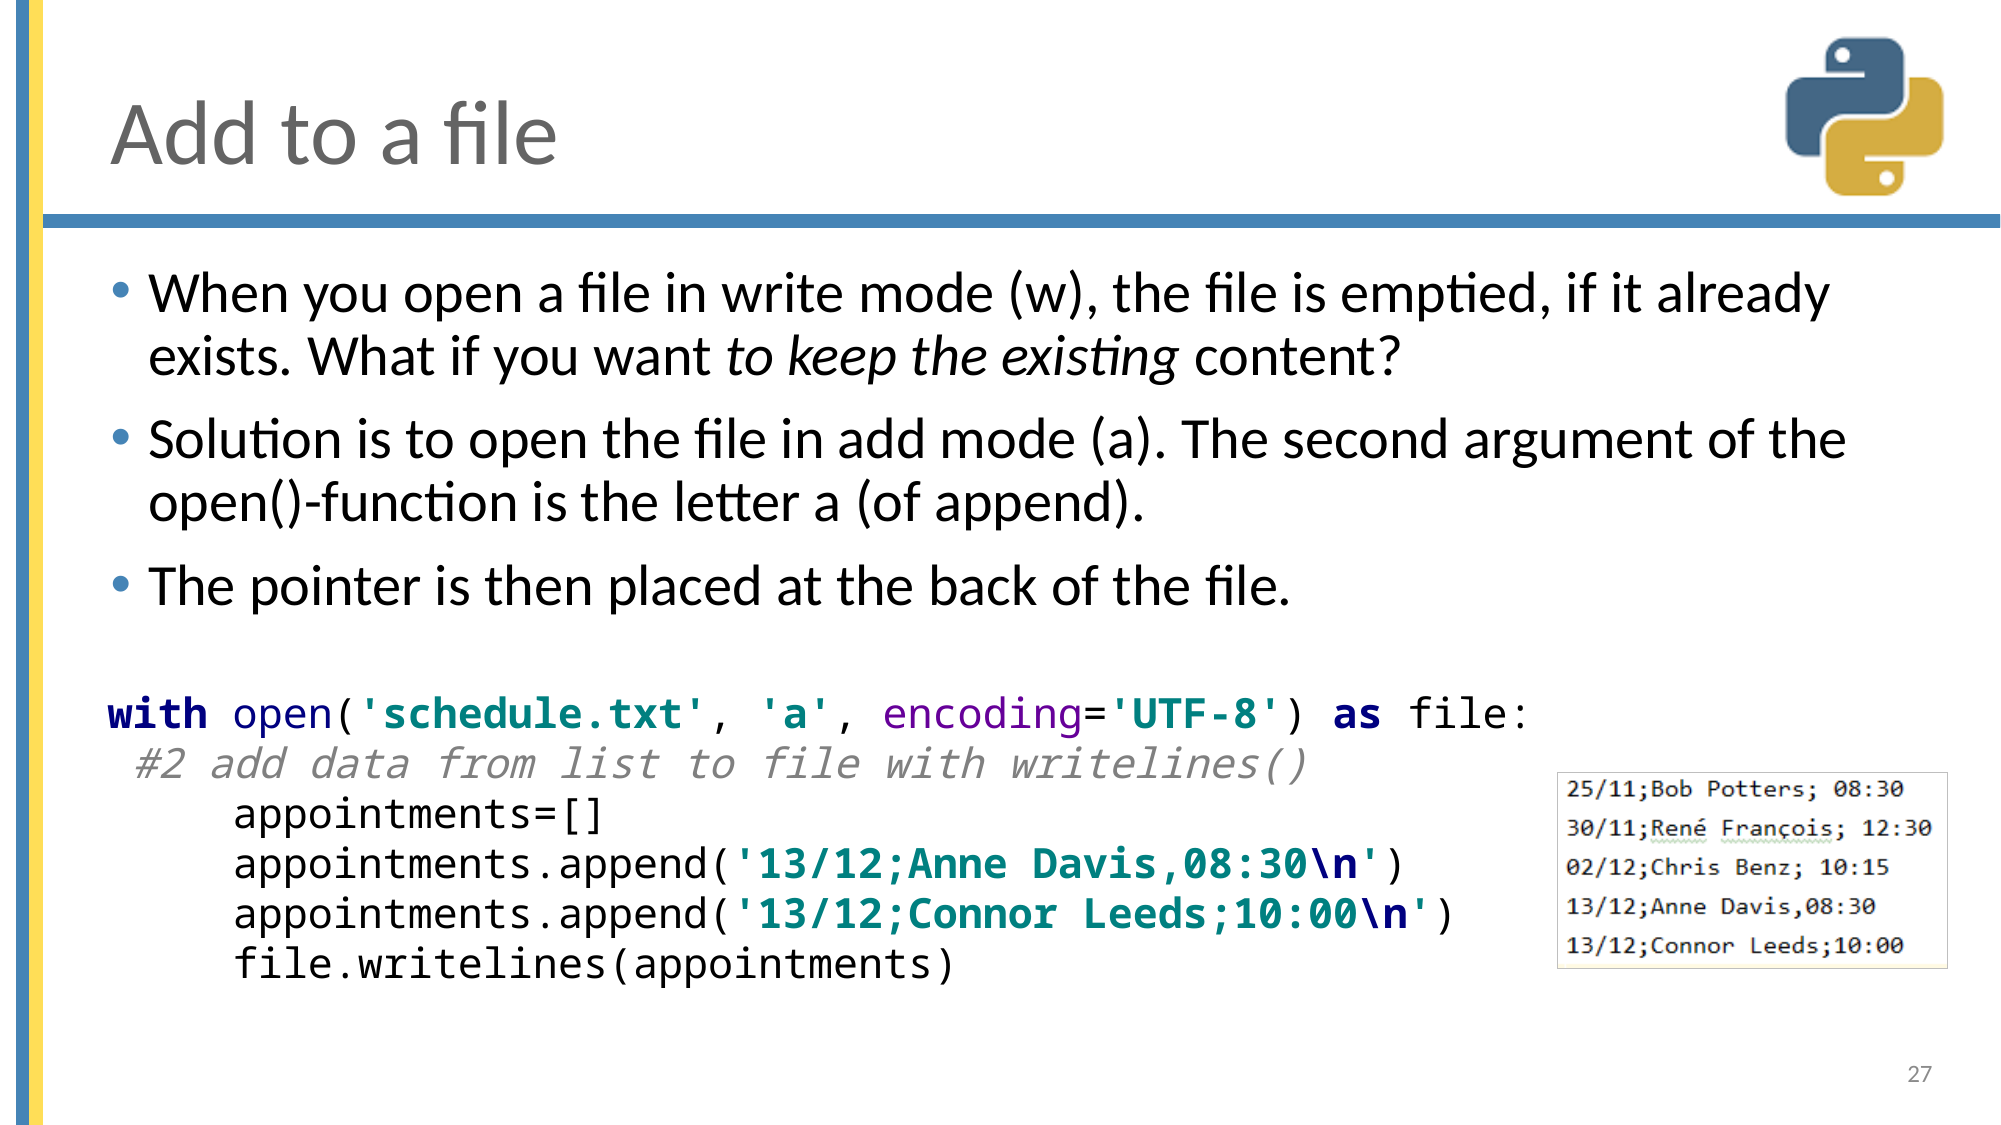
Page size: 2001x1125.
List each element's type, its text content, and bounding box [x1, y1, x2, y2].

slide_number 27 [1497, 1042, 1948, 1103]
list When you open a file in write mode (w), the file is emptied, if it already exists. What if you want to keep the existing content? Solution is to open the file in add mode (a). The second argument of the open()-function is the letter a (of append). The pointer is then placed at the back of the file. [95, 254, 1948, 1014]
picture [1747, 18, 1987, 205]
picture [1557, 772, 1948, 970]
text_box with open('schedule.txt', 'a', encoding='UTF-8') as file: #2 add data from list to file with writelines() appointments=[] appointments.append('13/12;Anne Davis,08:30\n') appointments.append('13/12;Connor Leeds;10:00\n') file.writelines(appointments) [92, 679, 1548, 995]
title Add to a file [95, 59, 1863, 211]
